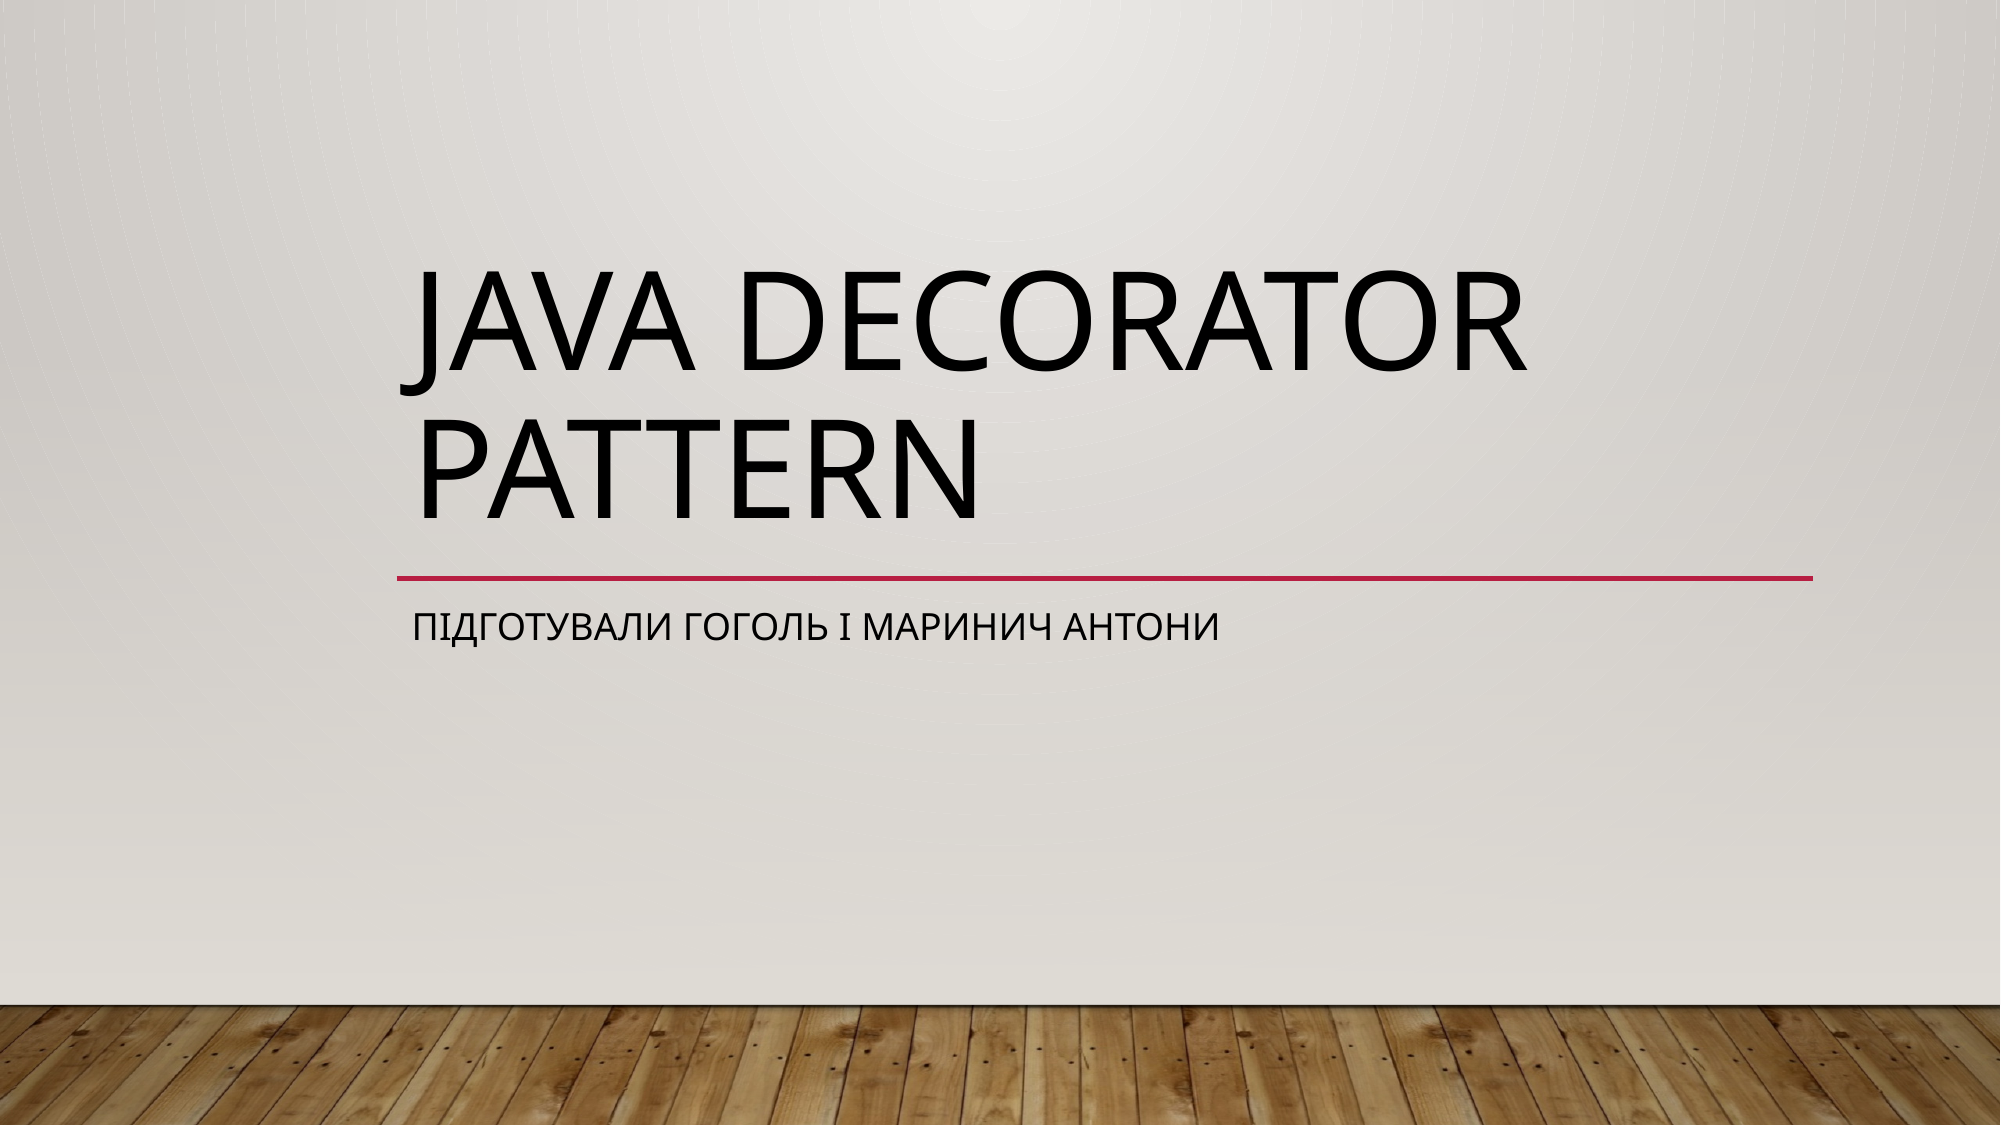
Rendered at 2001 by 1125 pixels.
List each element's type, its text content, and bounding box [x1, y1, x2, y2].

title Java Decorator Pattern [396, 131, 1814, 549]
picture [0, 1005, 2000, 1125]
subtitle Підготували Гоголь і Маринич Антони [396, 579, 1814, 740]
